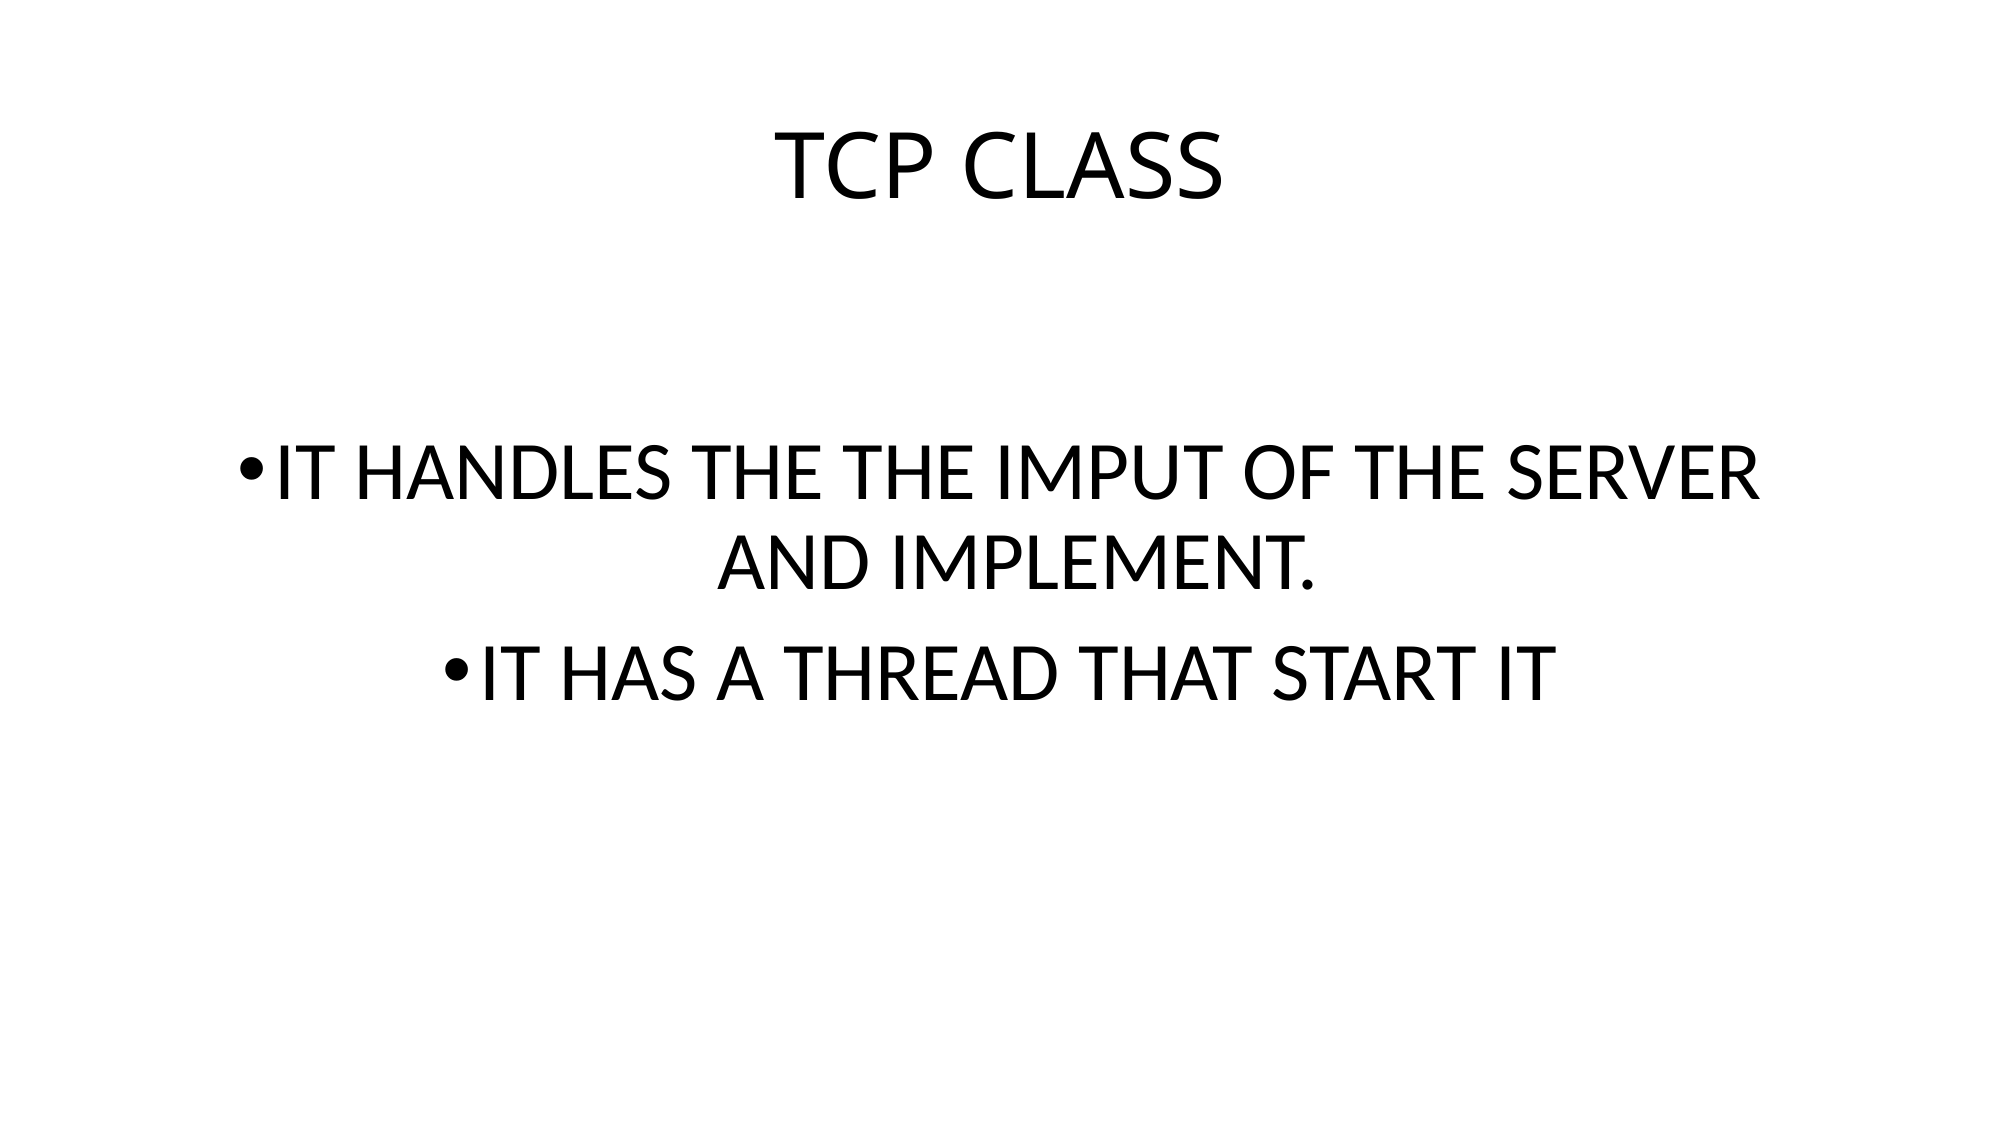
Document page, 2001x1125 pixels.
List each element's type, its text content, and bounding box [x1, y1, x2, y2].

list IT HANDLES THE THE IMPUT OF THE SERVER AND IMPLEMENT. IT HAS A THREAD THAT START IT [137, 299, 1863, 1014]
title TCP CLASS [137, 59, 1863, 278]
